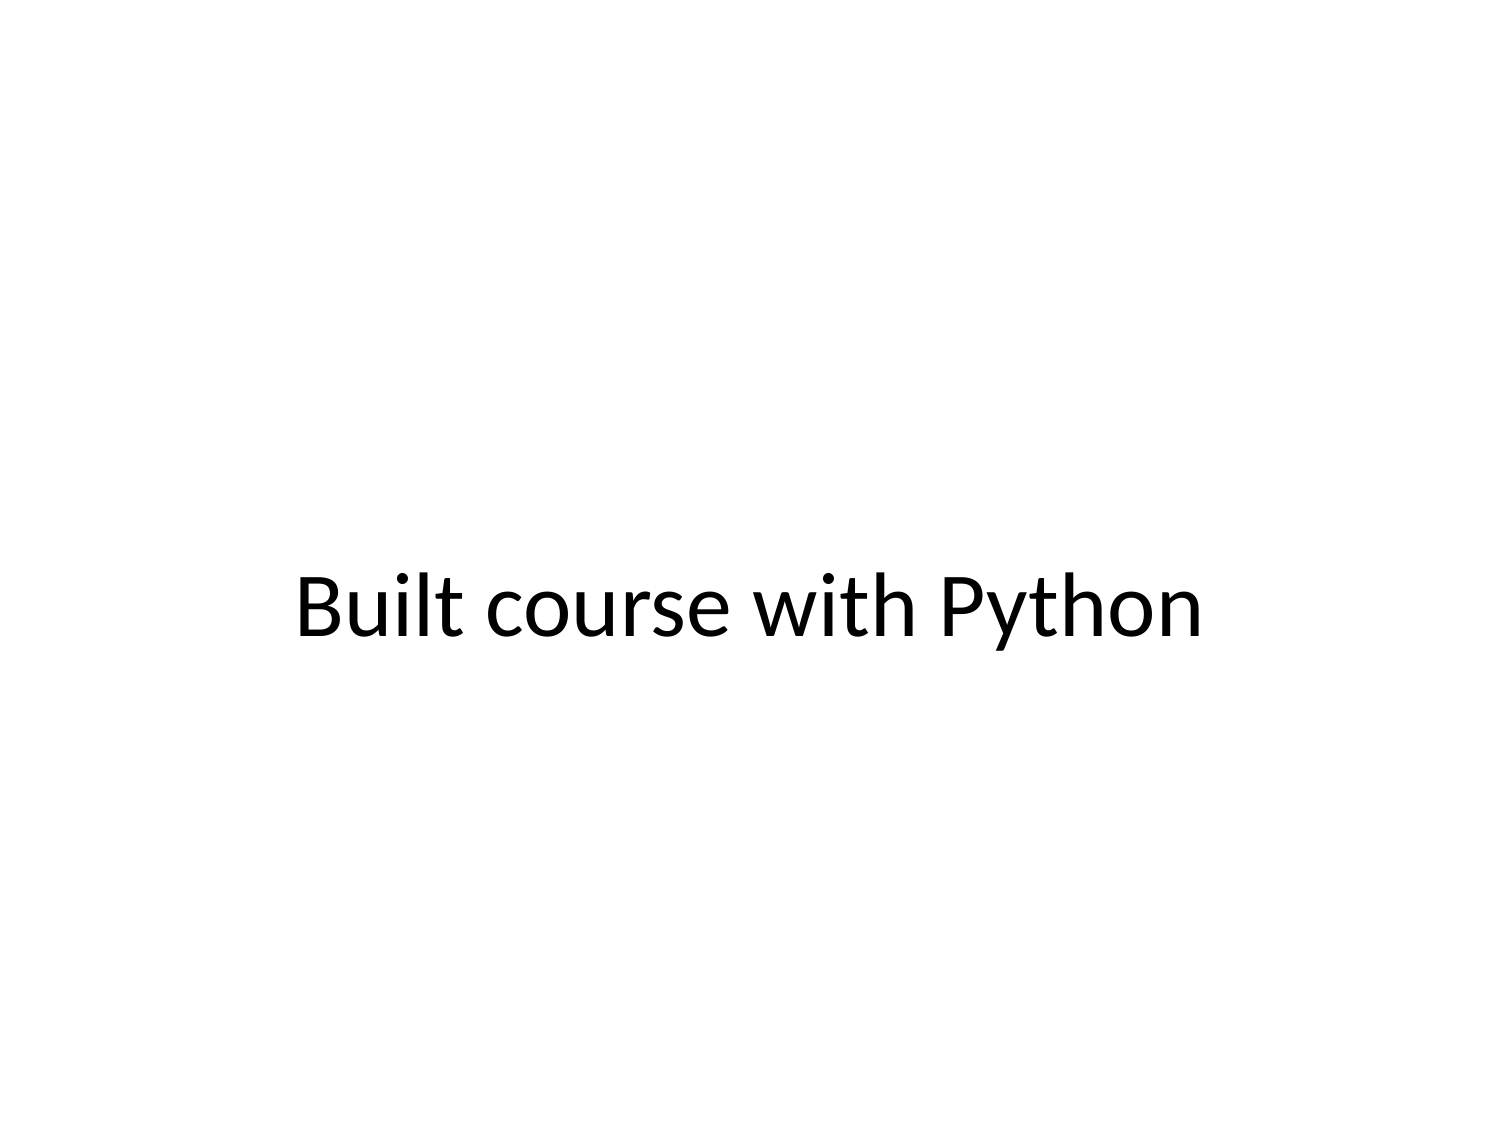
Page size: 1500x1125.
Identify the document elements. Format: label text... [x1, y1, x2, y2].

list Built course with Python [103, 299, 1397, 1014]
